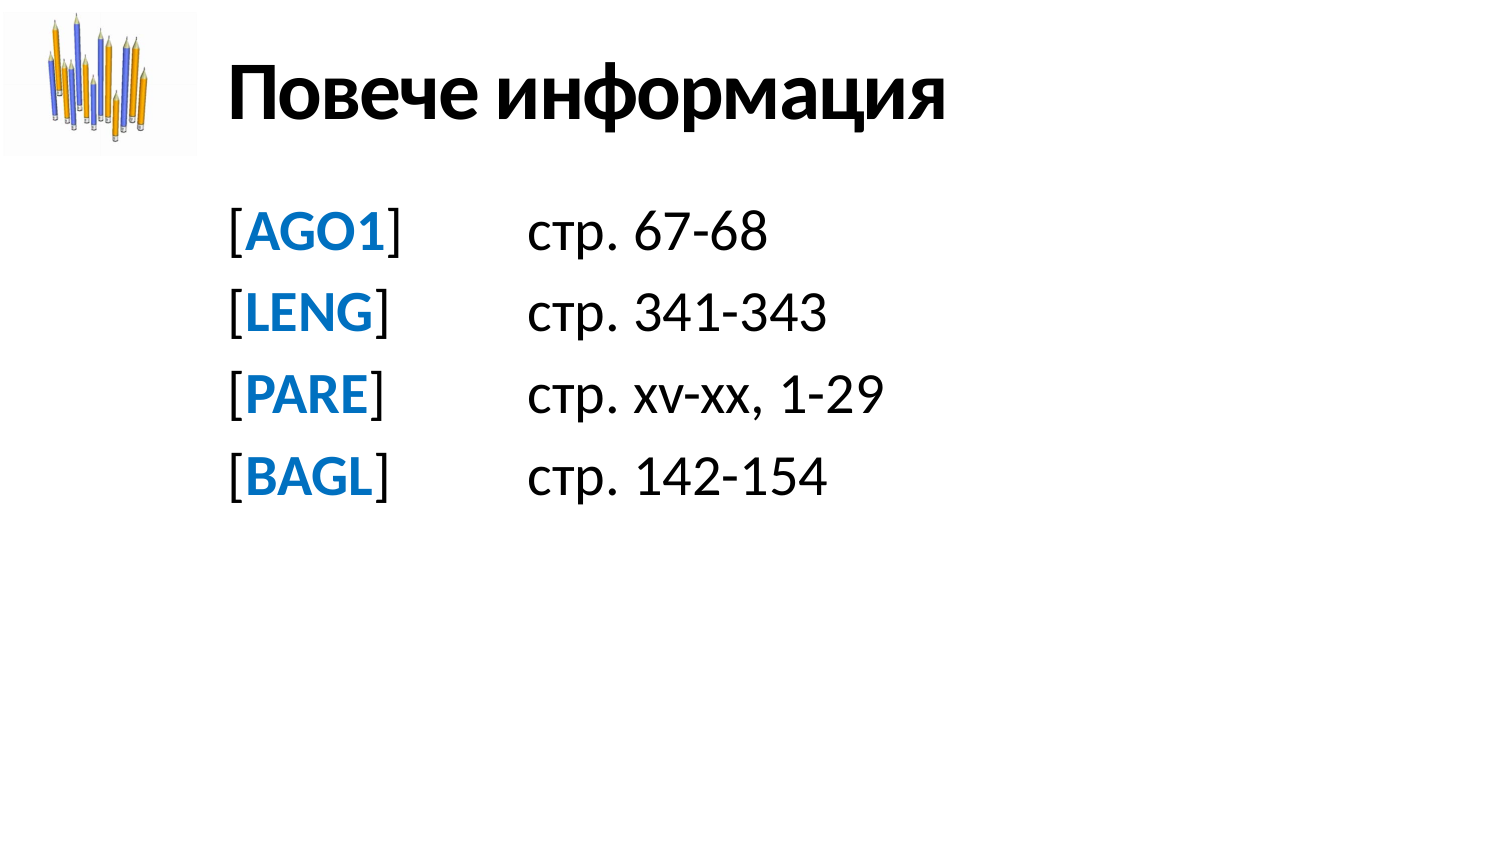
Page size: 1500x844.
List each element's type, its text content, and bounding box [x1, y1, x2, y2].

title Повече информация [212, 21, 1500, 150]
picture [3, 12, 197, 156]
list [AGO1] стр. 67-68 [LENG] стр. 341-343 [PARE] стр. xv-xx, 1-29 [BAGL] стр. 142-154 [212, 184, 1500, 797]
